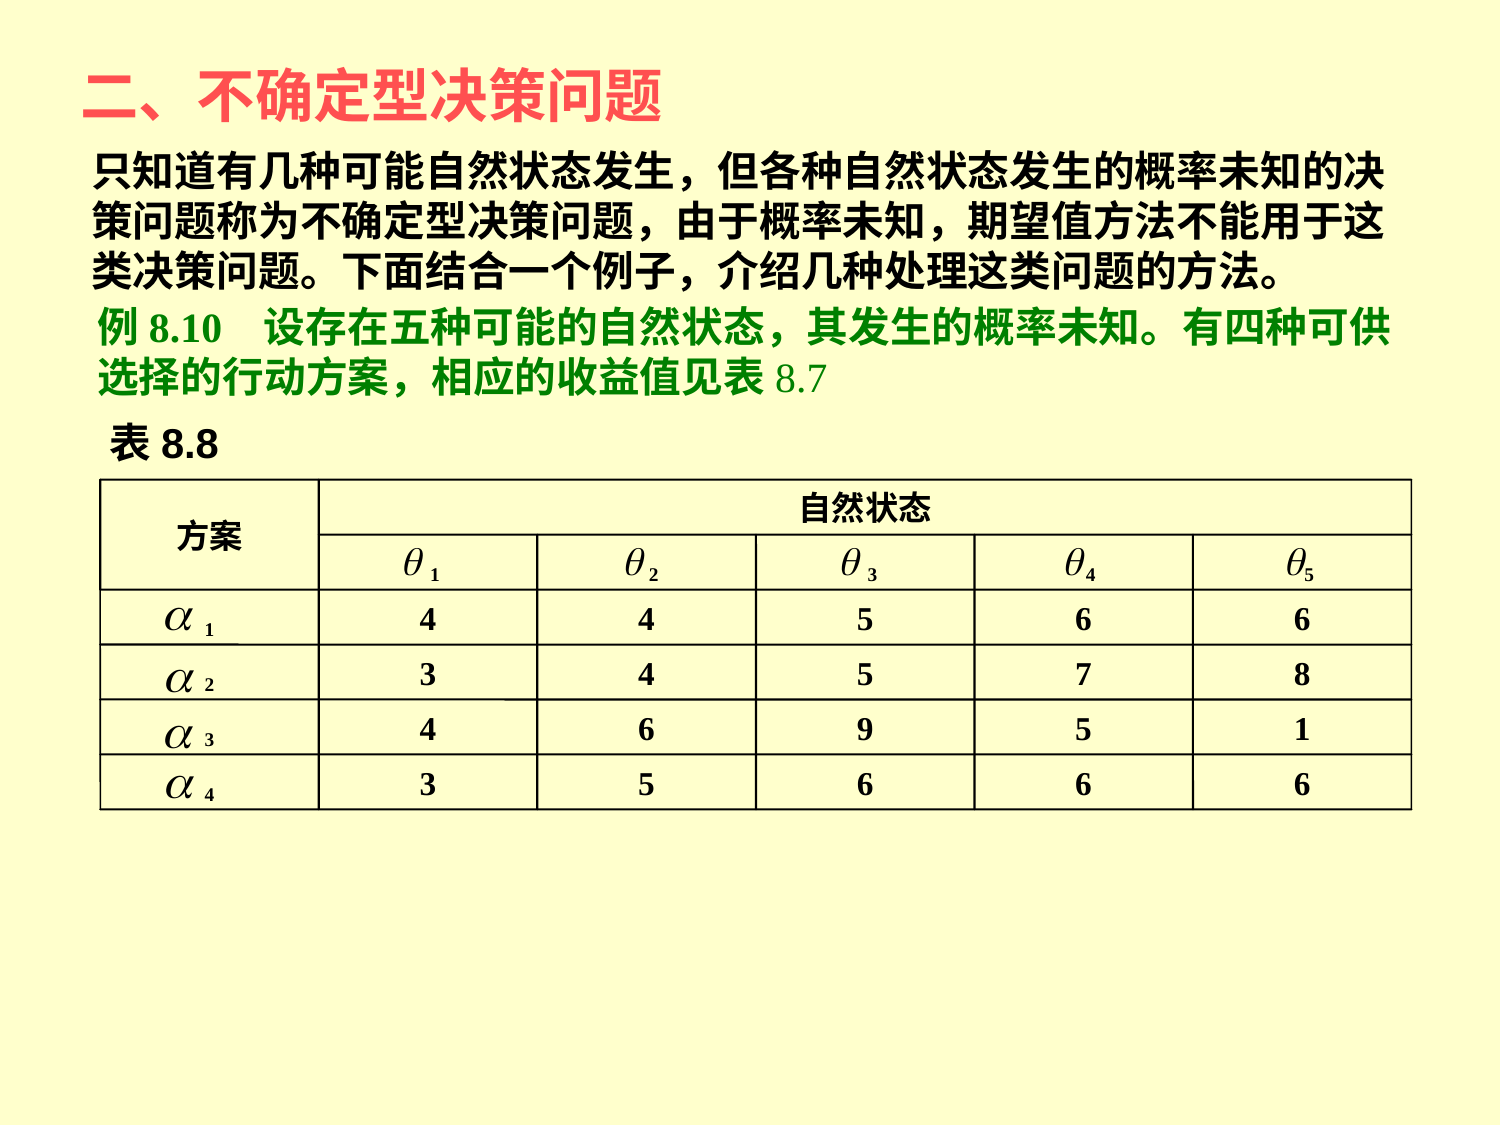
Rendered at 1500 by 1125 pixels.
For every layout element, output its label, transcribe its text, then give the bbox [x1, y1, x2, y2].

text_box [100, 479, 1412, 811]
text_box 表8.8 [94, 408, 234, 474]
text_box 只知道有几种可能自然状态发生，但各种自然状态发生的概率未知的决策问题称为不确定型决策问题，由于概率未知，期望值方法不能用于这类决策问题。下面结合一个例子，介绍几种处理这类问题的方法。 [76, 137, 1424, 303]
text_box 例8.10 设存在五种可能的自然状态，其发生的概率未知。有四种可供选择的行动方案，相应的收益值见表8.7 [82, 293, 1447, 409]
text_box 二、不确定型决策问题 [65, 52, 678, 137]
